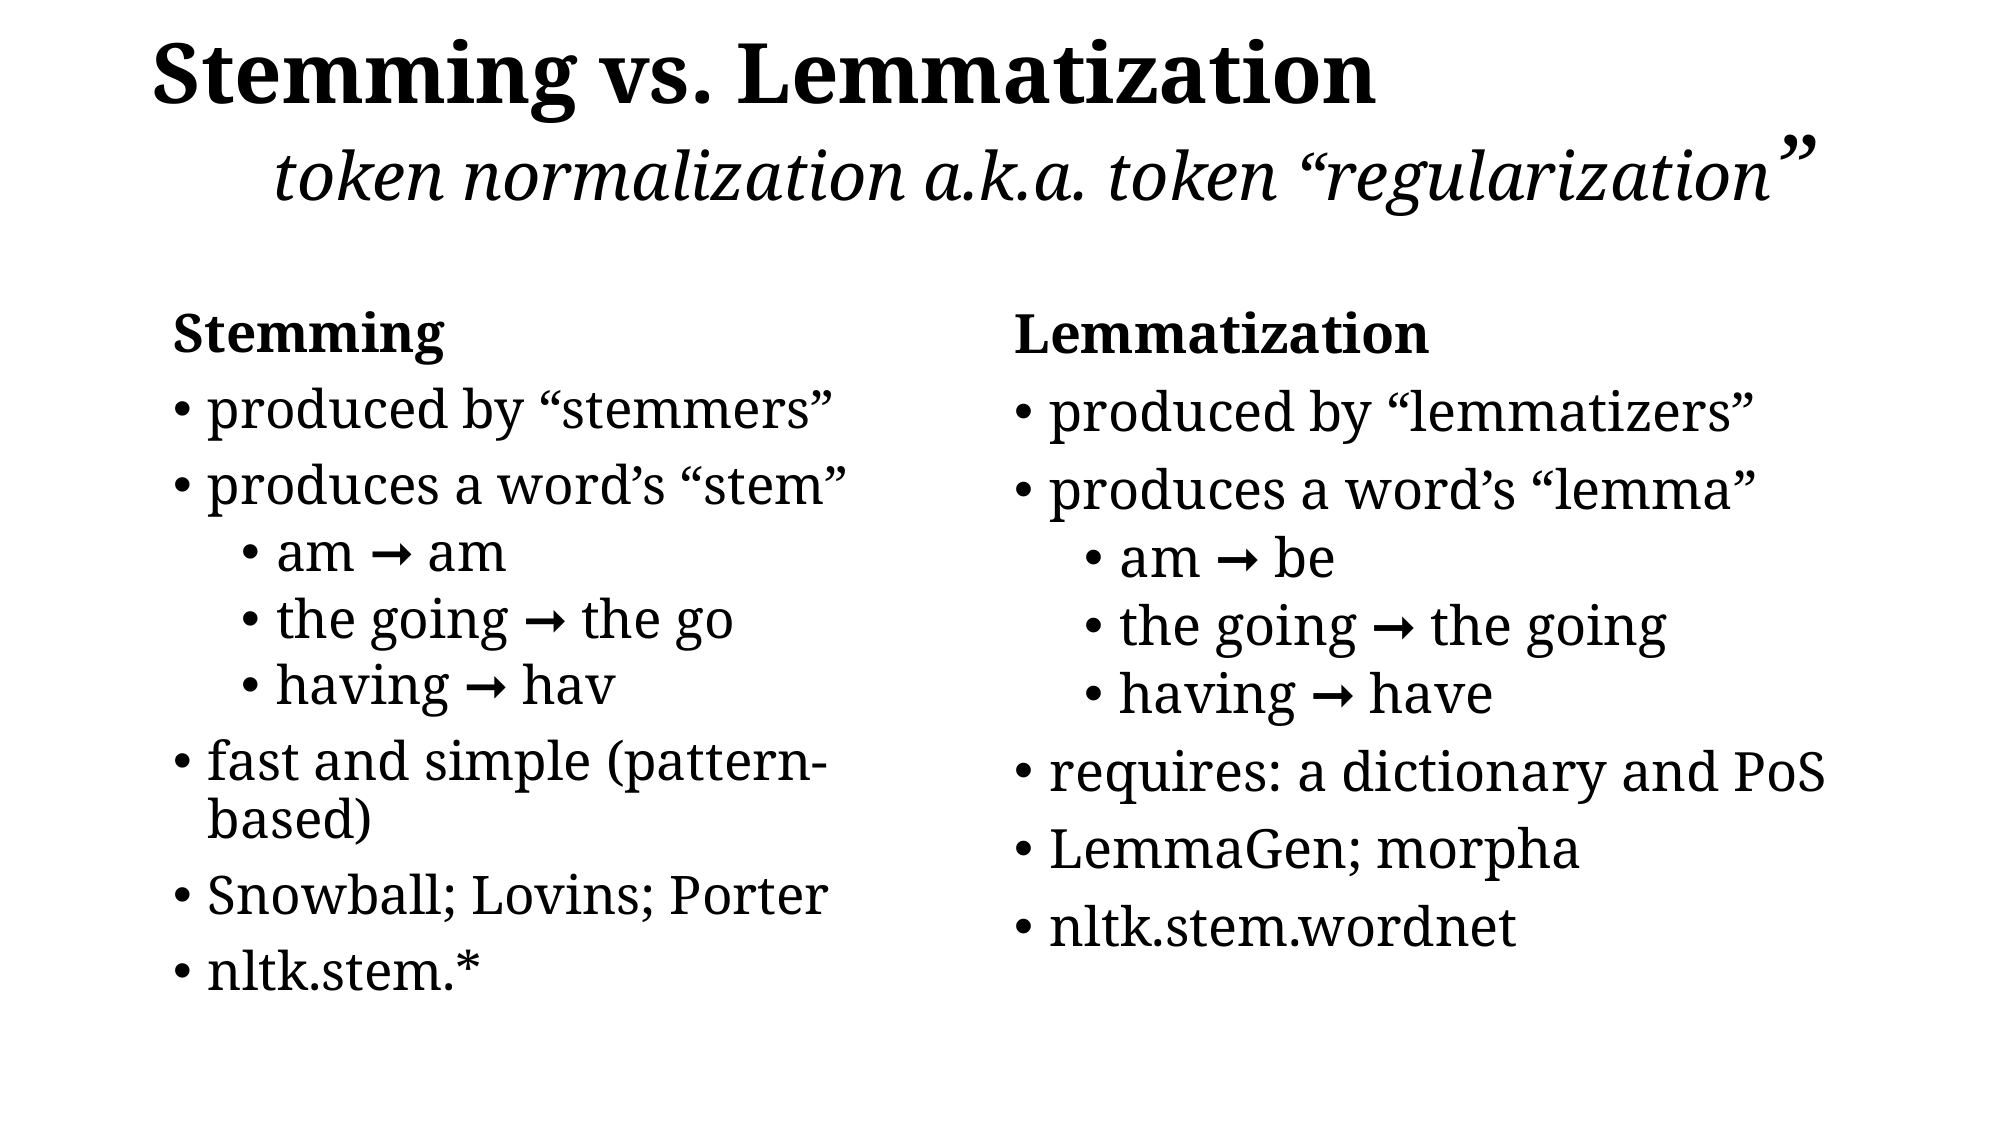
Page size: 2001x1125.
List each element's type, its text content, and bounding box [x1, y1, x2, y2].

title Stemming vs. Lemmatization token normalization a.k.a. token “regularization” [137, 17, 1863, 235]
list Stemming produced by “stemmers” produces a word’s “stem” am ➞ am the going ➞ the go having ➞ hav fast and simple (pattern-based) Snowball; Lovins; Porter nltk.stem.* [158, 299, 954, 1014]
text_box Lemmatization produced by “lemmatizers” produces a word’s “lemma” am ➞ be the going ➞ the going having ➞ have requires: a dictionary and PoS LemmaGen; morpha nltk.stem.wordnet [999, 299, 1853, 1014]
